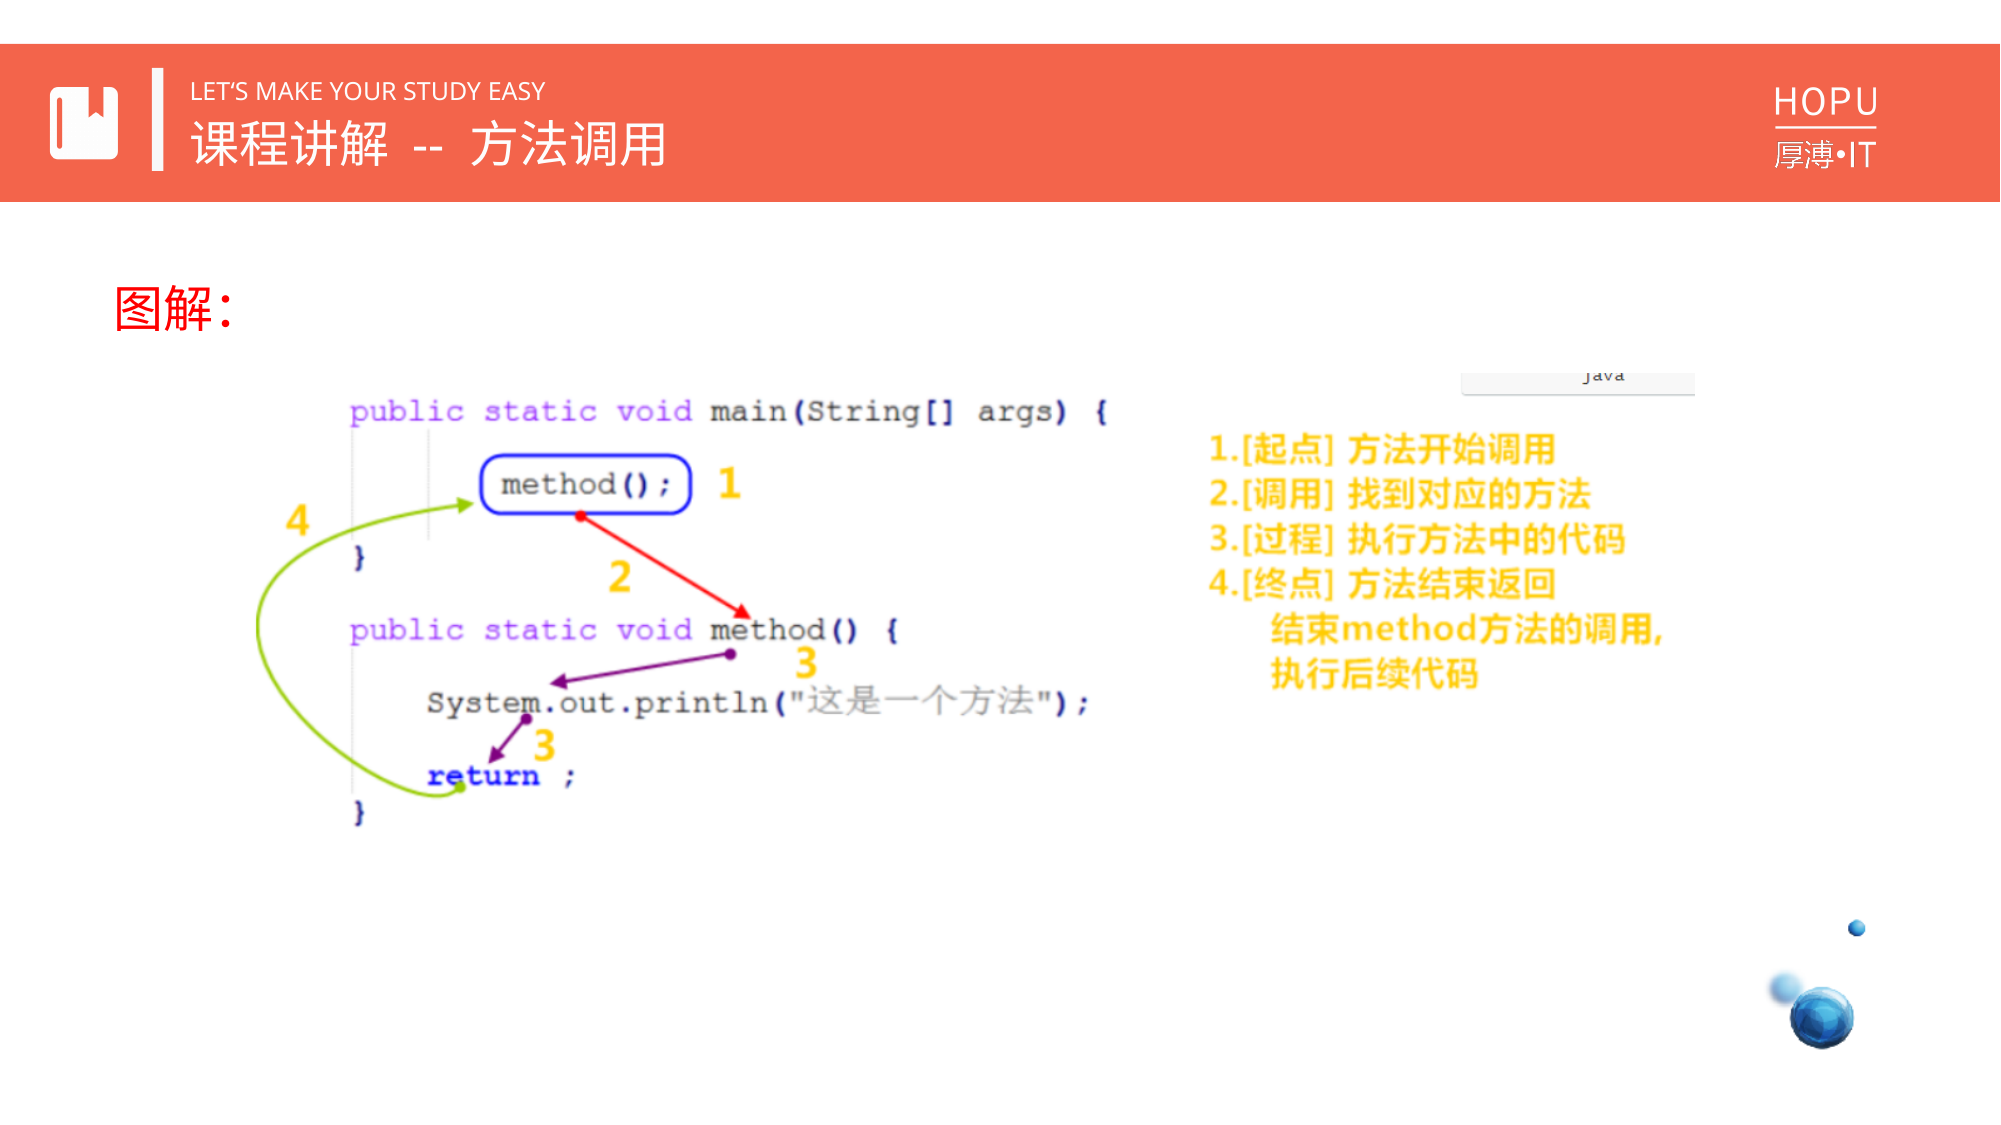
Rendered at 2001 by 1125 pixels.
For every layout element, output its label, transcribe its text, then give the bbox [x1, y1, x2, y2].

picture [245, 373, 2000, 1125]
text_box [316, 43, 2000, 203]
text_box 图解： [98, 240, 1908, 346]
text_box LET‘S MAKE YOUR STUDY EASY [316, 67, 893, 113]
picture [1773, 75, 1878, 181]
text_box 课程讲解 -- 方法调用 [316, 117, 1326, 180]
picture [0, 0, 316, 253]
